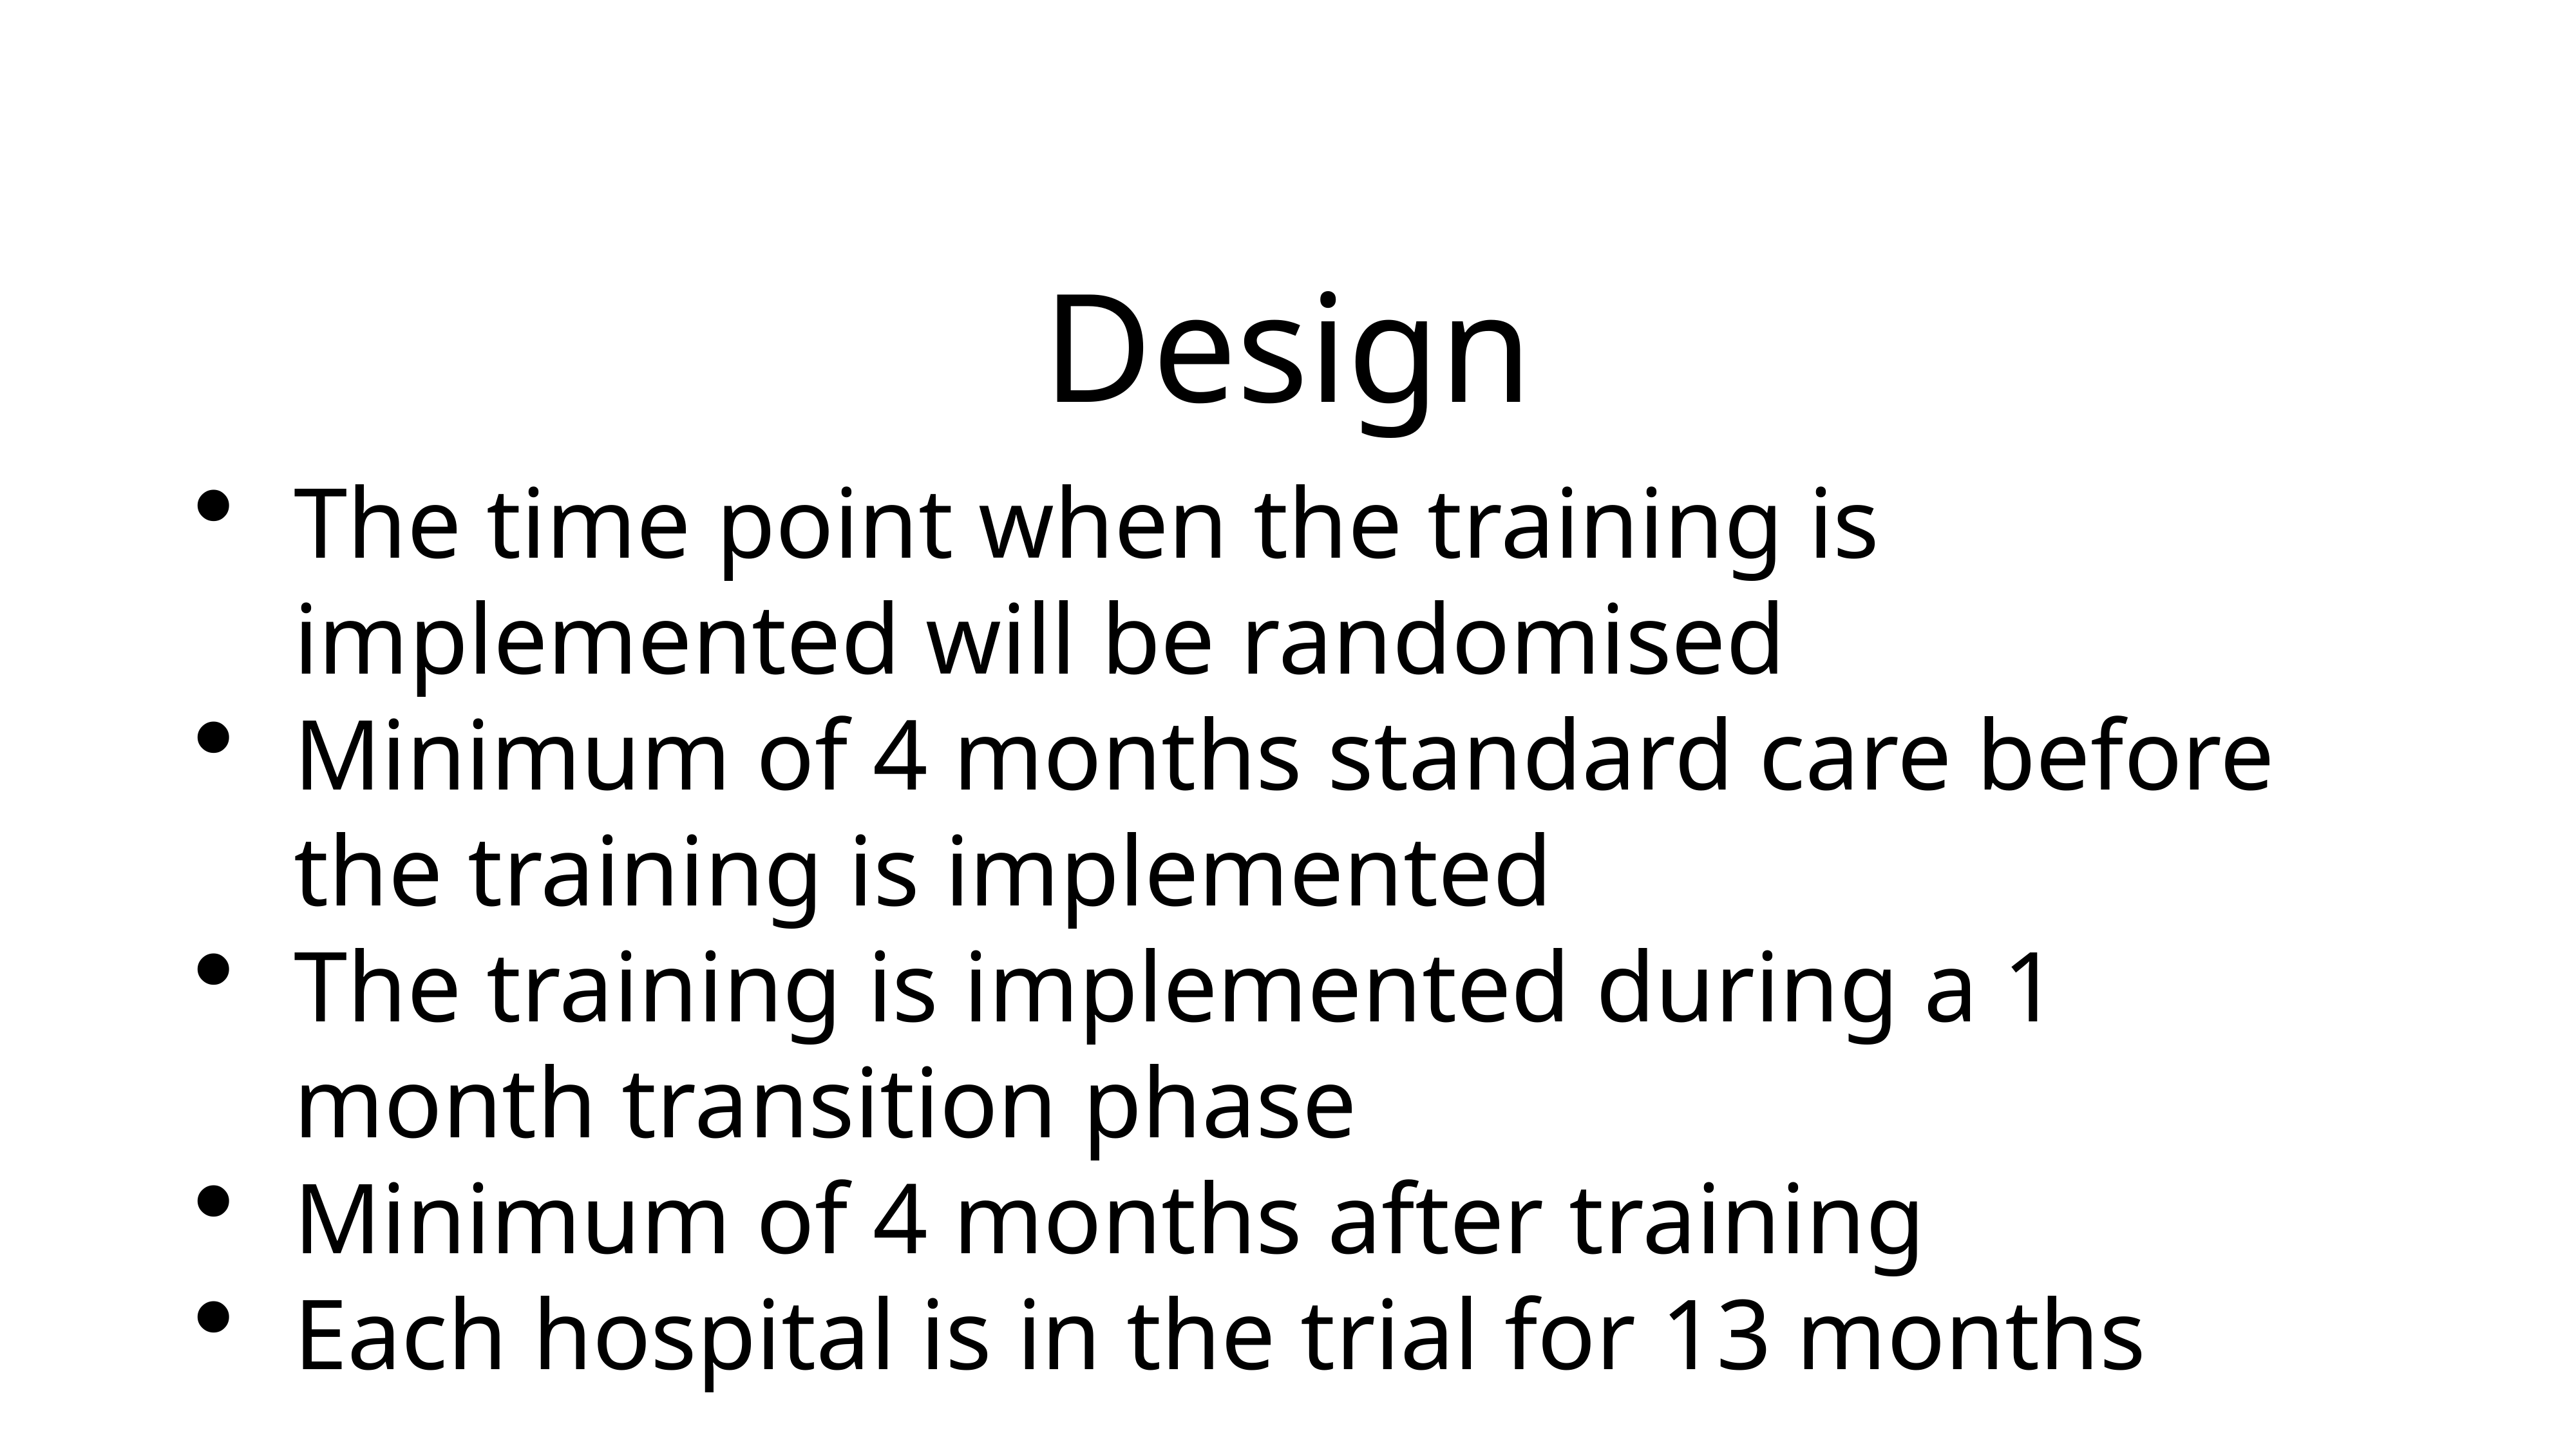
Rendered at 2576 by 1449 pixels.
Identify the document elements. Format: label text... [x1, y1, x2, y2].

subtitle The time point when the training is implemented will be randomised Minimum of 4 months standard care before the training is implemented The training is implemented during a 1 month transition phase Minimum of 4 months after training Each hospital is in the trial for 13 months [187, 455, 2389, 1449]
title Design [187, 0, 2389, 438]
